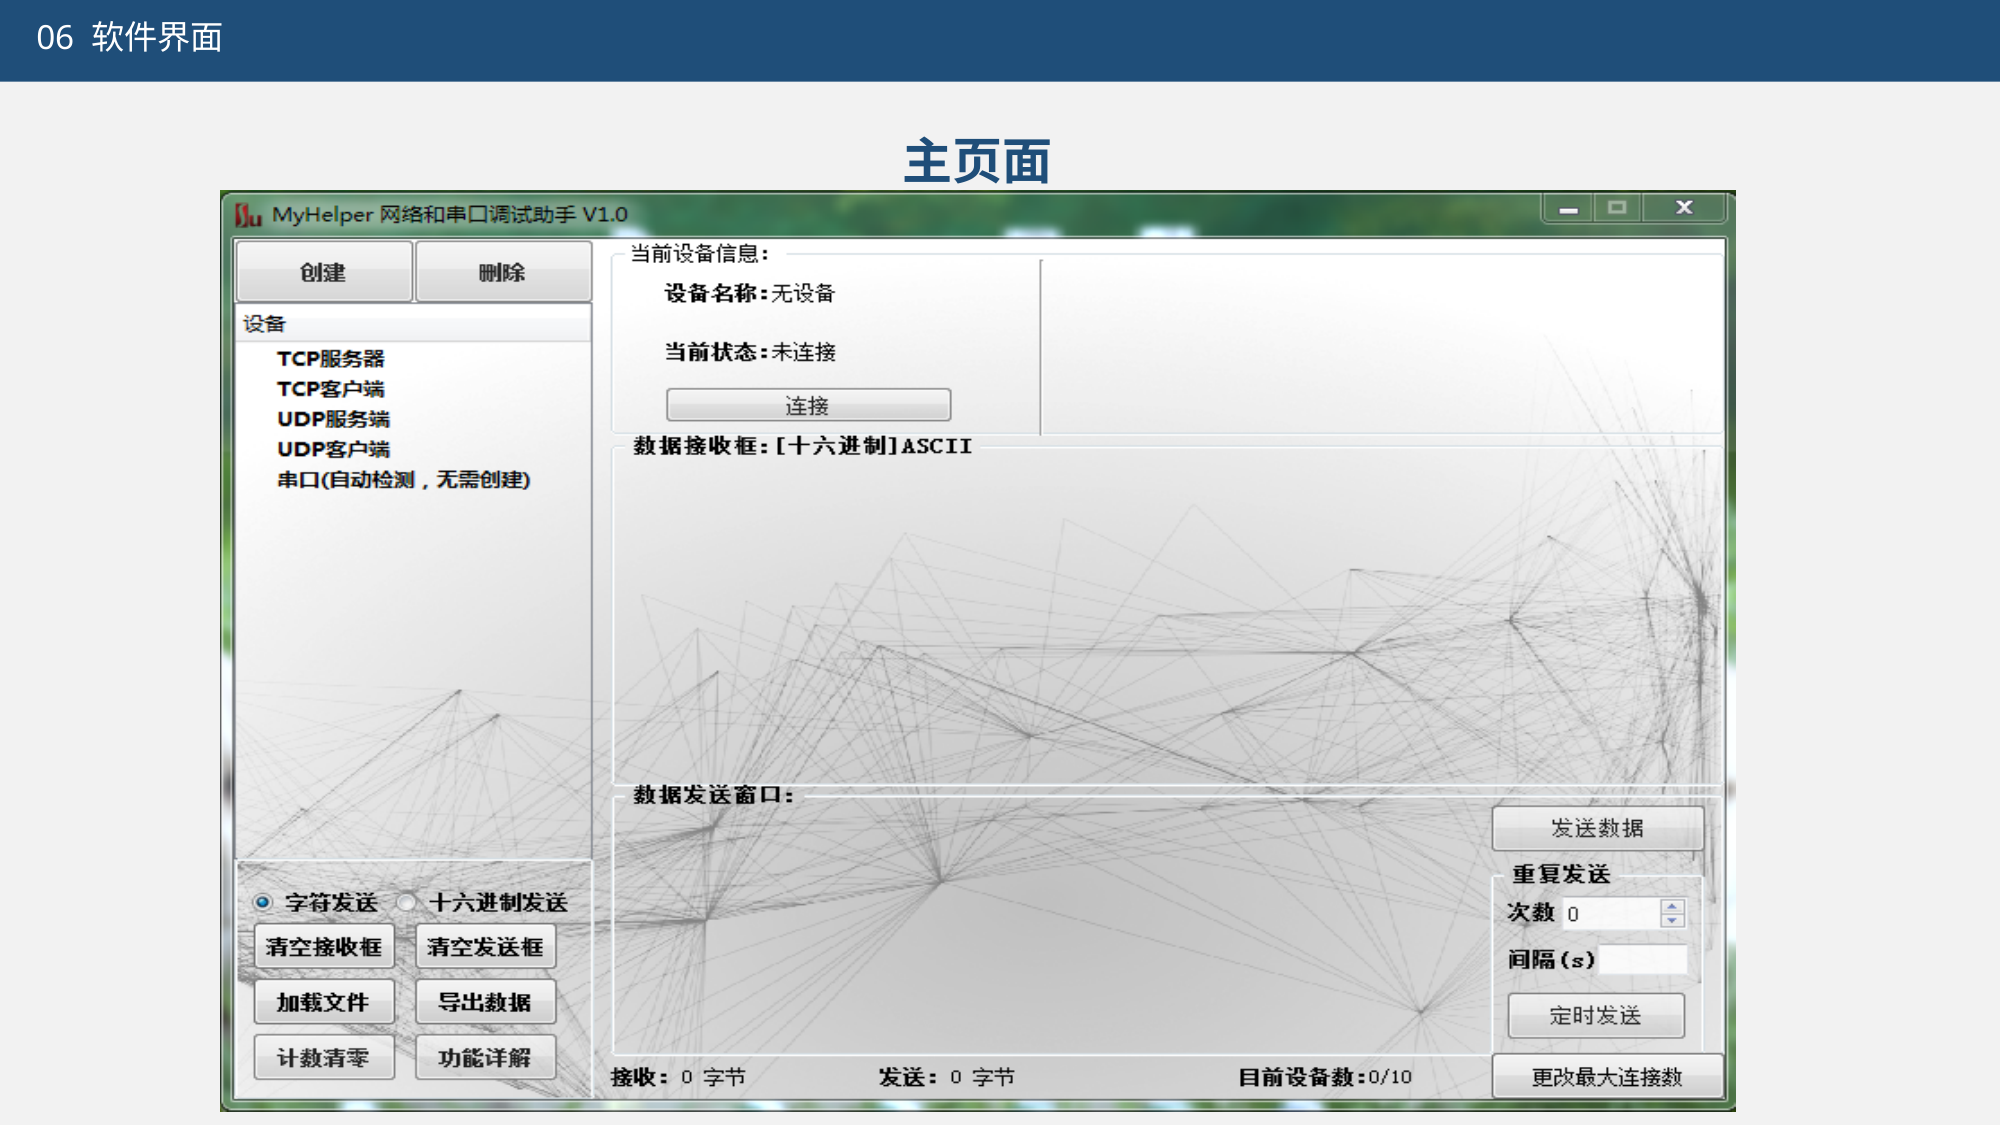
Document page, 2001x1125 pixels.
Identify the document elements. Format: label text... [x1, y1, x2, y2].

list 06 软件界面 [21, 13, 1982, 64]
text_box 主页面 [888, 104, 1068, 190]
picture [220, 190, 1736, 1112]
